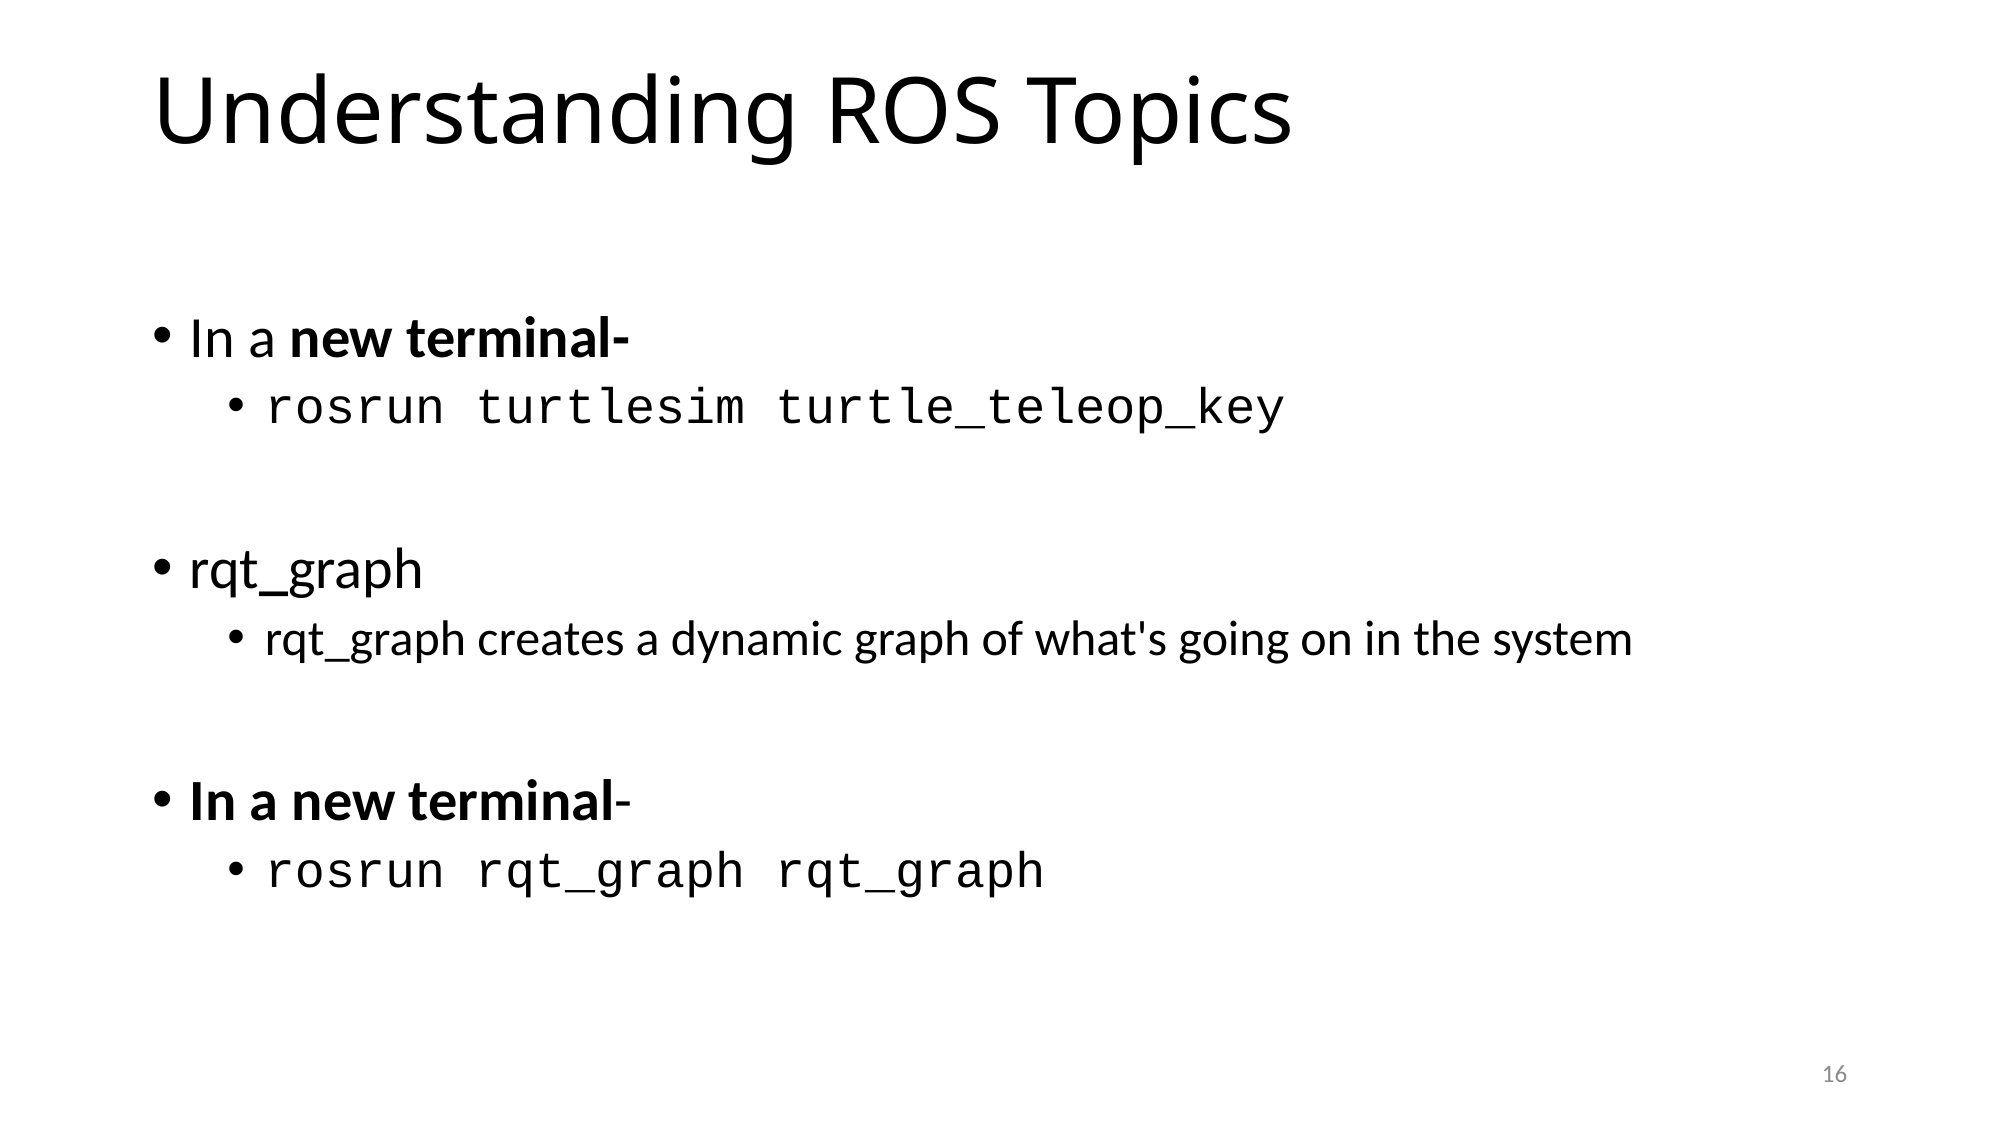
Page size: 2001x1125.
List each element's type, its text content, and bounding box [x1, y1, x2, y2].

title Understanding ROS Topics [137, 59, 1863, 278]
list In a new terminal- rosrun turtlesim turtle_teleop_key rqt_graph rqt_graph creates a dynamic graph of what's going on in the system In a new terminal- rosrun rqt_graph rqt_graph [137, 299, 1863, 1014]
slide_number 16 [1412, 1042, 1863, 1103]
